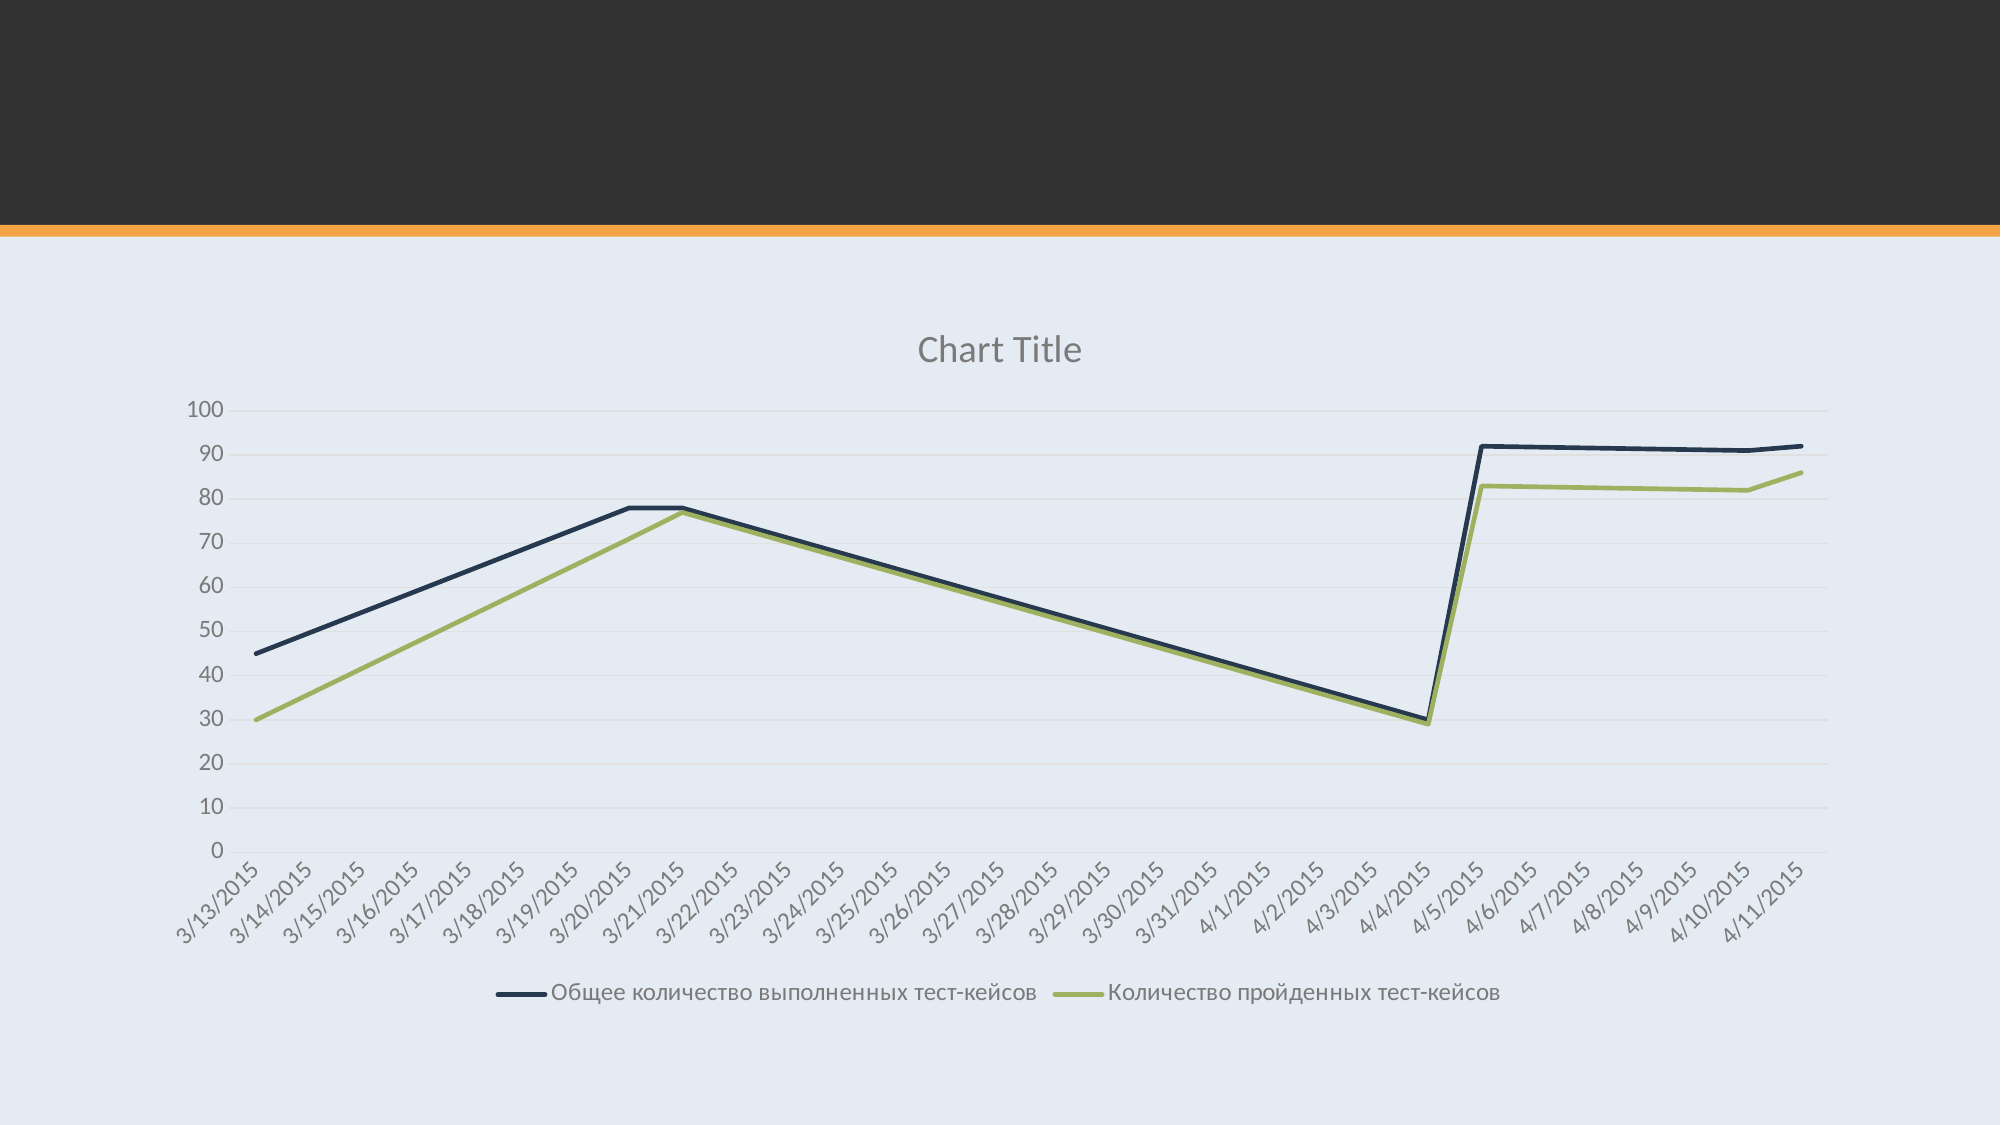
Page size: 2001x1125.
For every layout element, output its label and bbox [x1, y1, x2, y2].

chart [137, 299, 1863, 1014]
